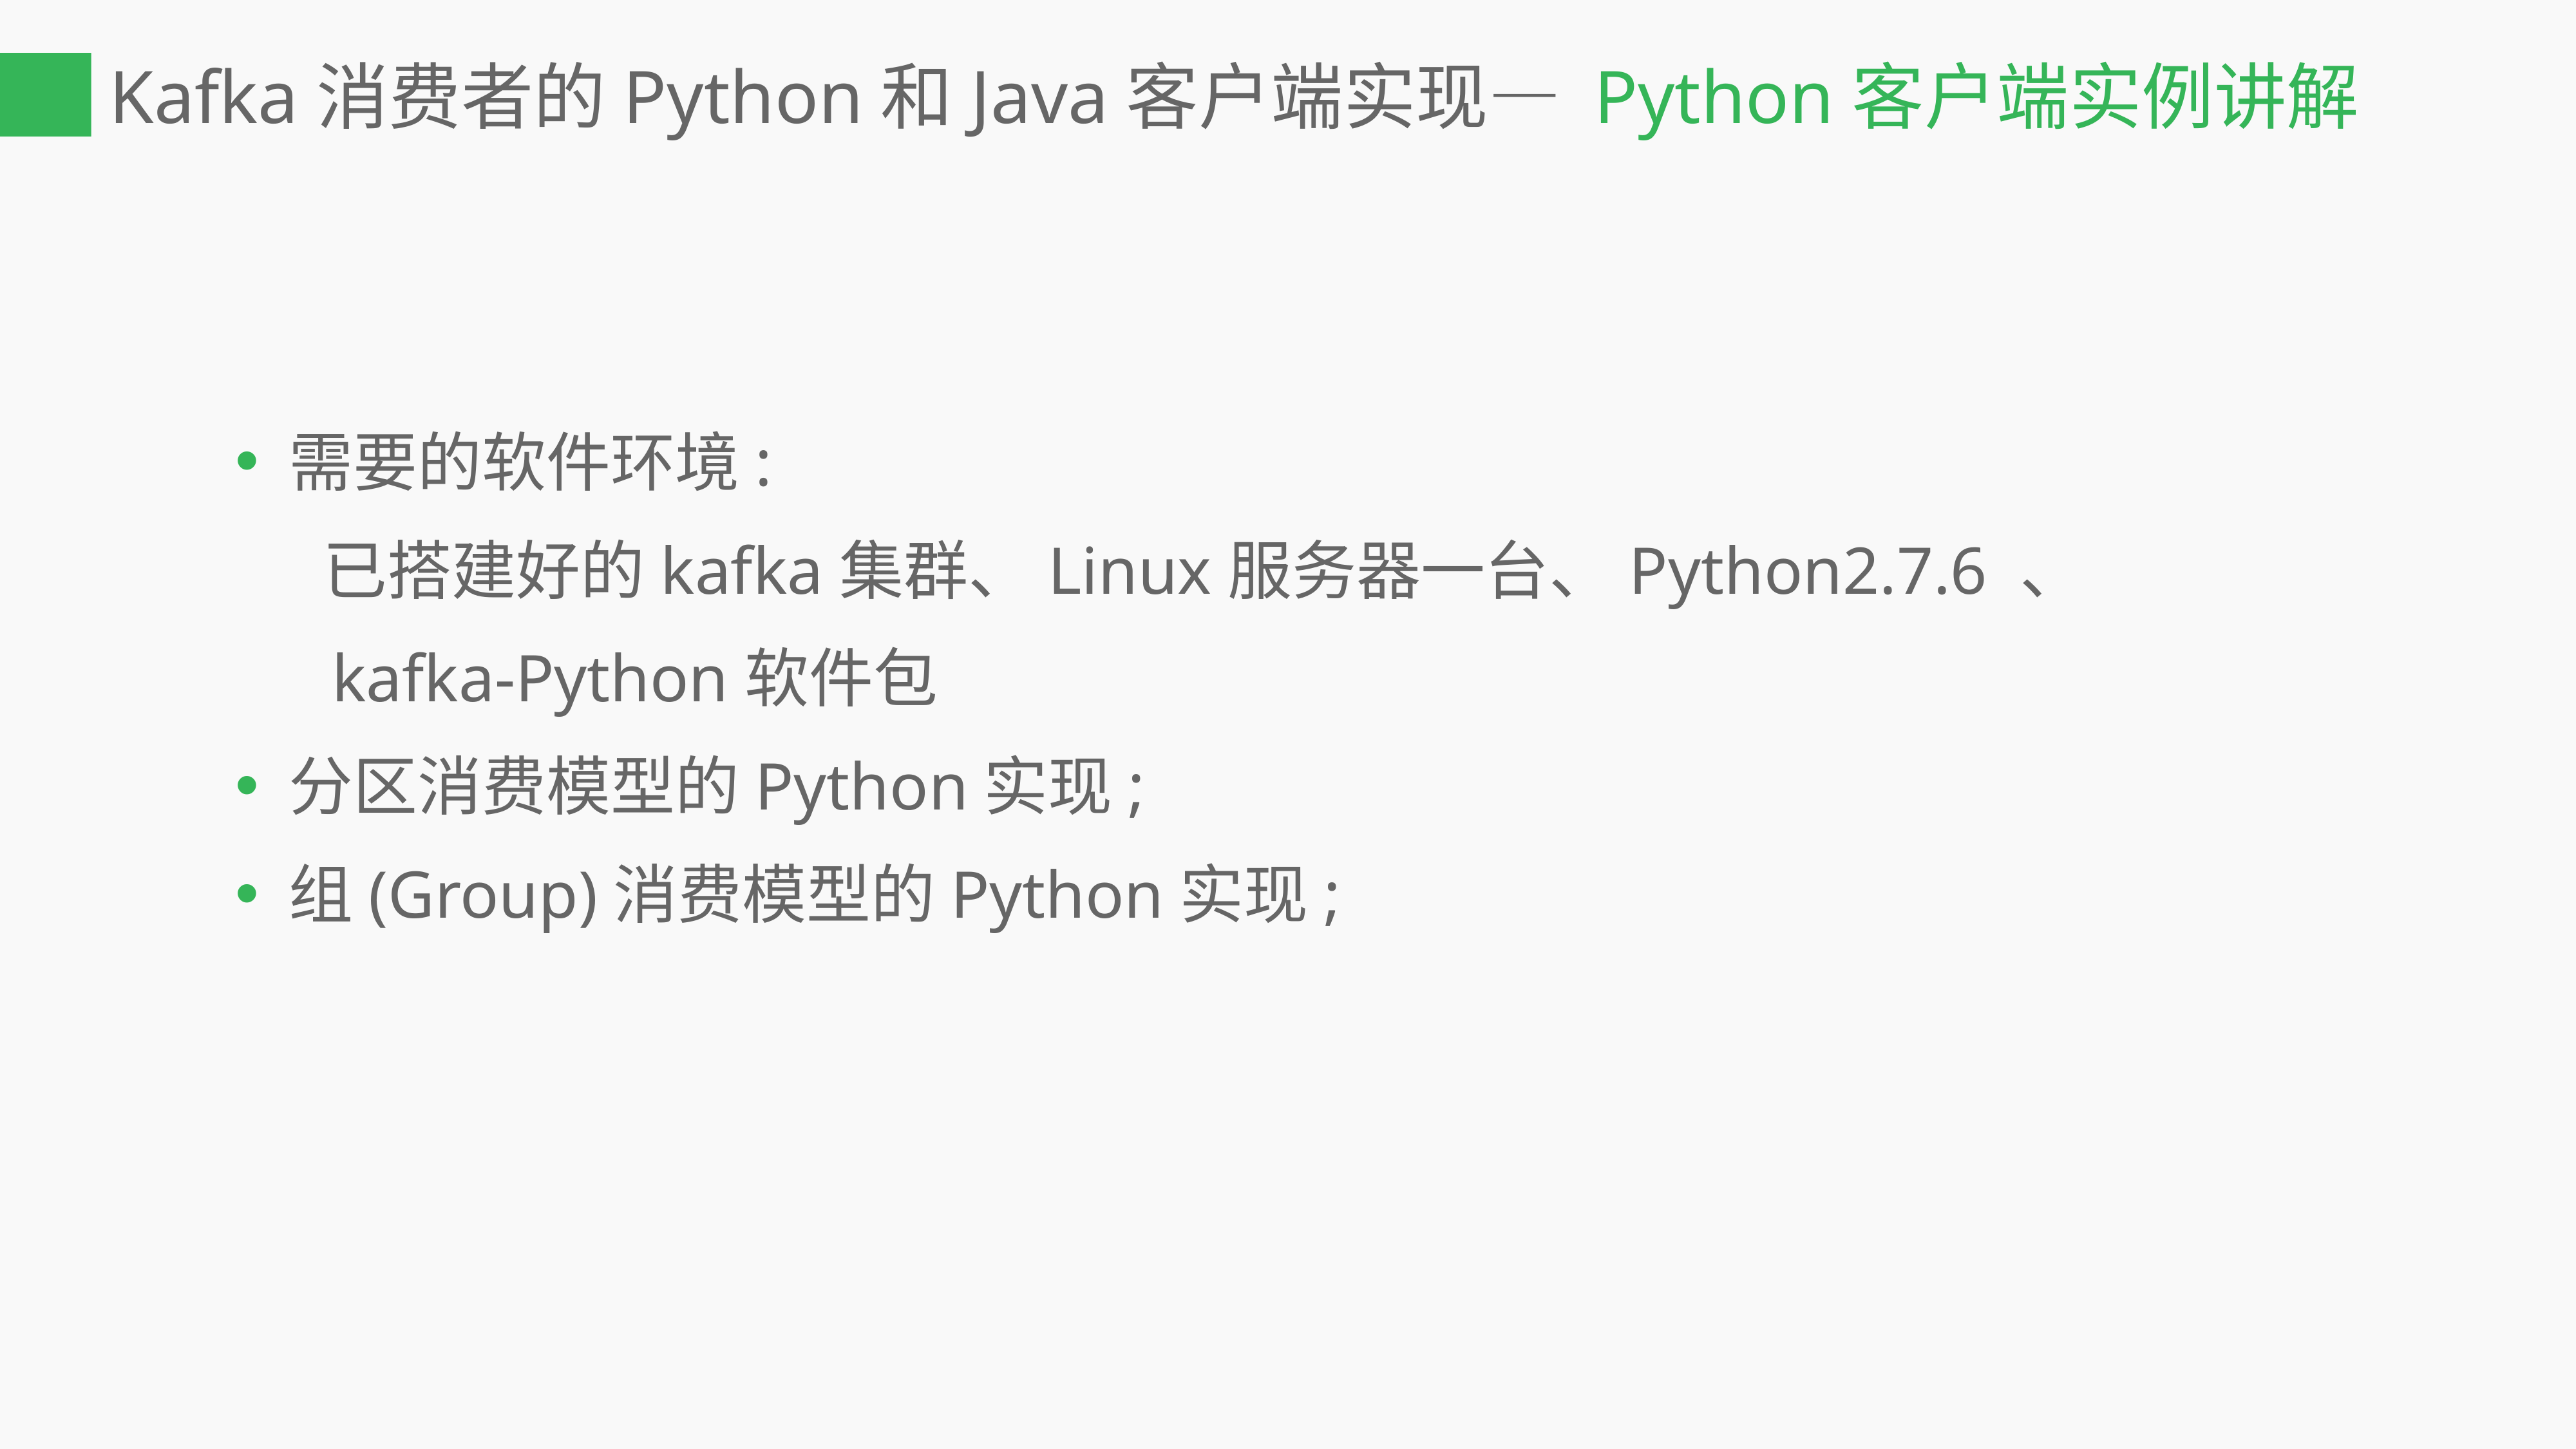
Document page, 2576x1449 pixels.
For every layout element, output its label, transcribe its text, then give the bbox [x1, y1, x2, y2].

text_box 需要的软件环境: 已搭建好的kafka集群、Linux服务器一台、Python2.7.6 、 kafka-Python软件包 分区消费模型的Python实现; 组(Group)消费模型的Python实现; [214, 390, 2154, 1054]
title Kafka消费者的Python和Java客户端实现— Python客户端实例讲解 [108, 44, 2540, 144]
picture [0, 53, 91, 137]
